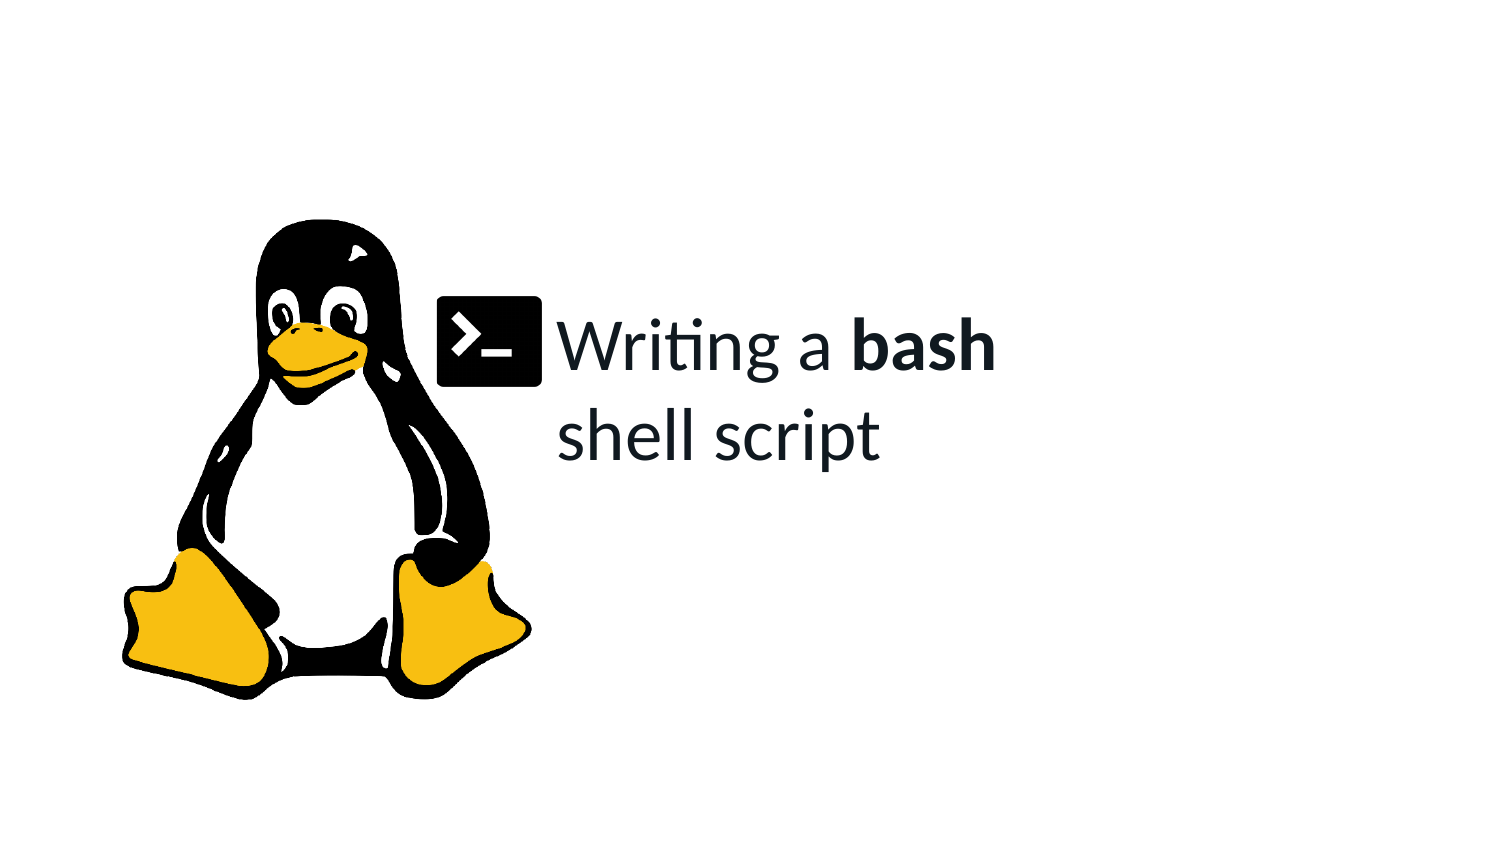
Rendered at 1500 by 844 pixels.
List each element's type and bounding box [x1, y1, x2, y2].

picture [436, 294, 542, 388]
text_box [82, 174, 1195, 745]
